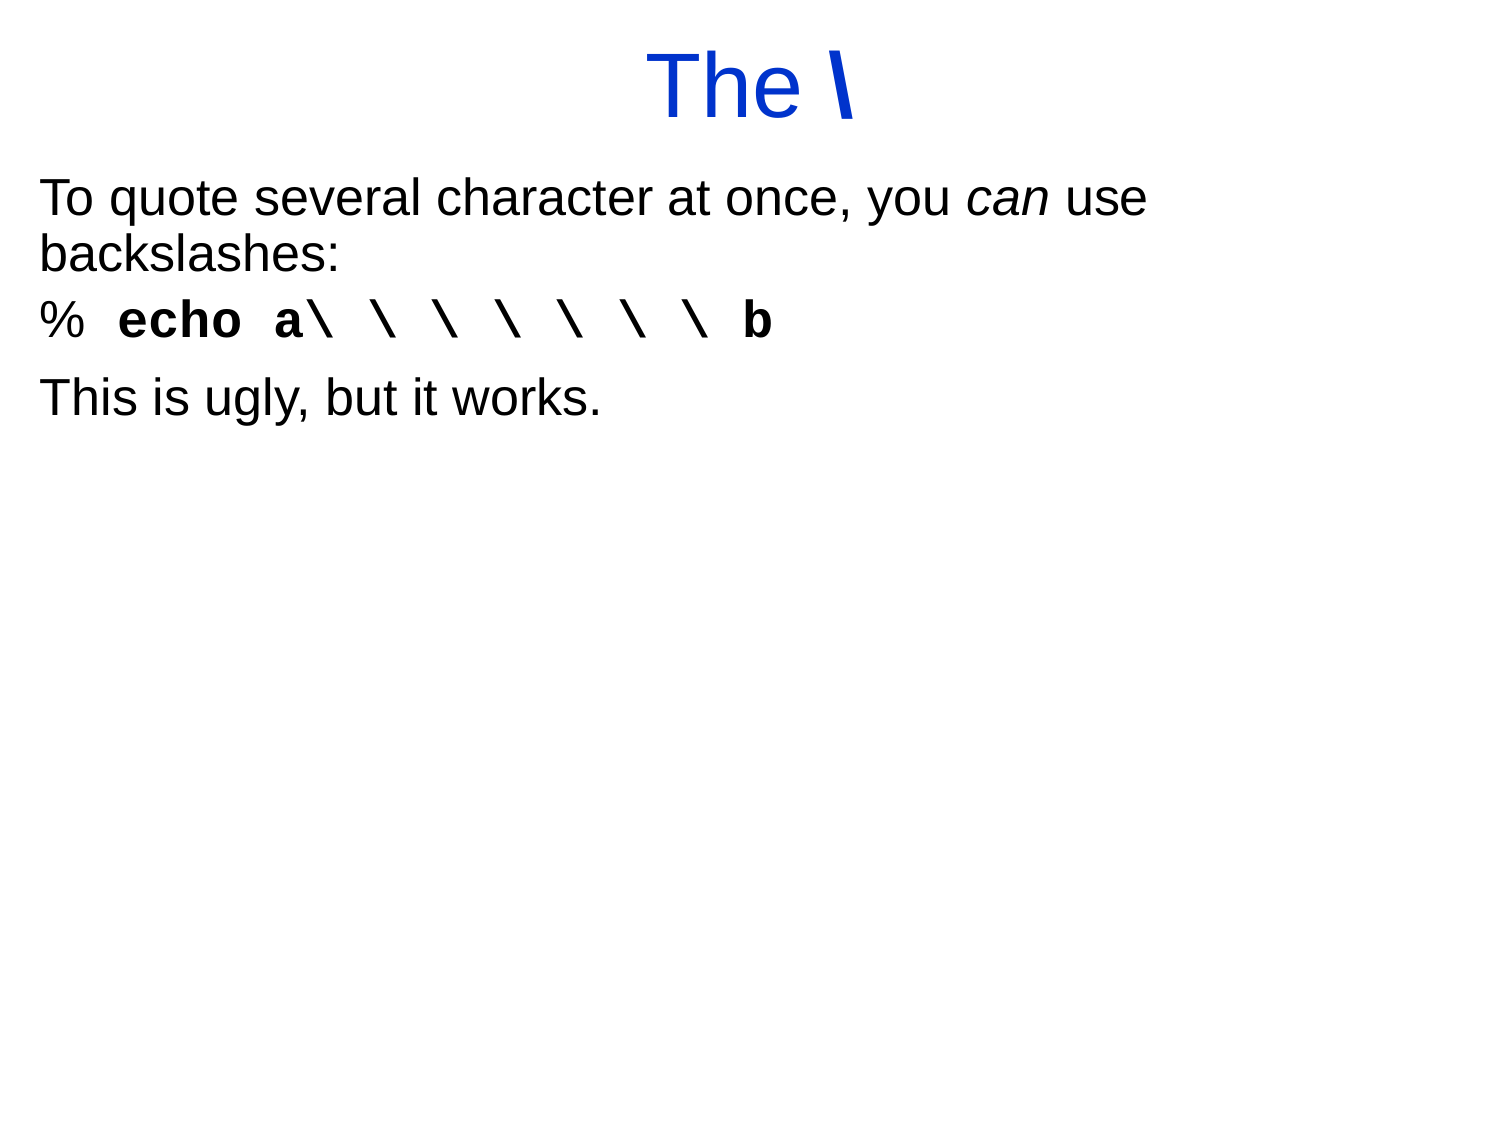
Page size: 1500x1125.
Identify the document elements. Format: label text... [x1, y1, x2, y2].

list To quote several character at once, you can use backslashes: % echo a\ \ \ \ \ \ \ b This is ugly, but it works. [24, 162, 1476, 1076]
title The \ [74, 0, 1426, 162]
